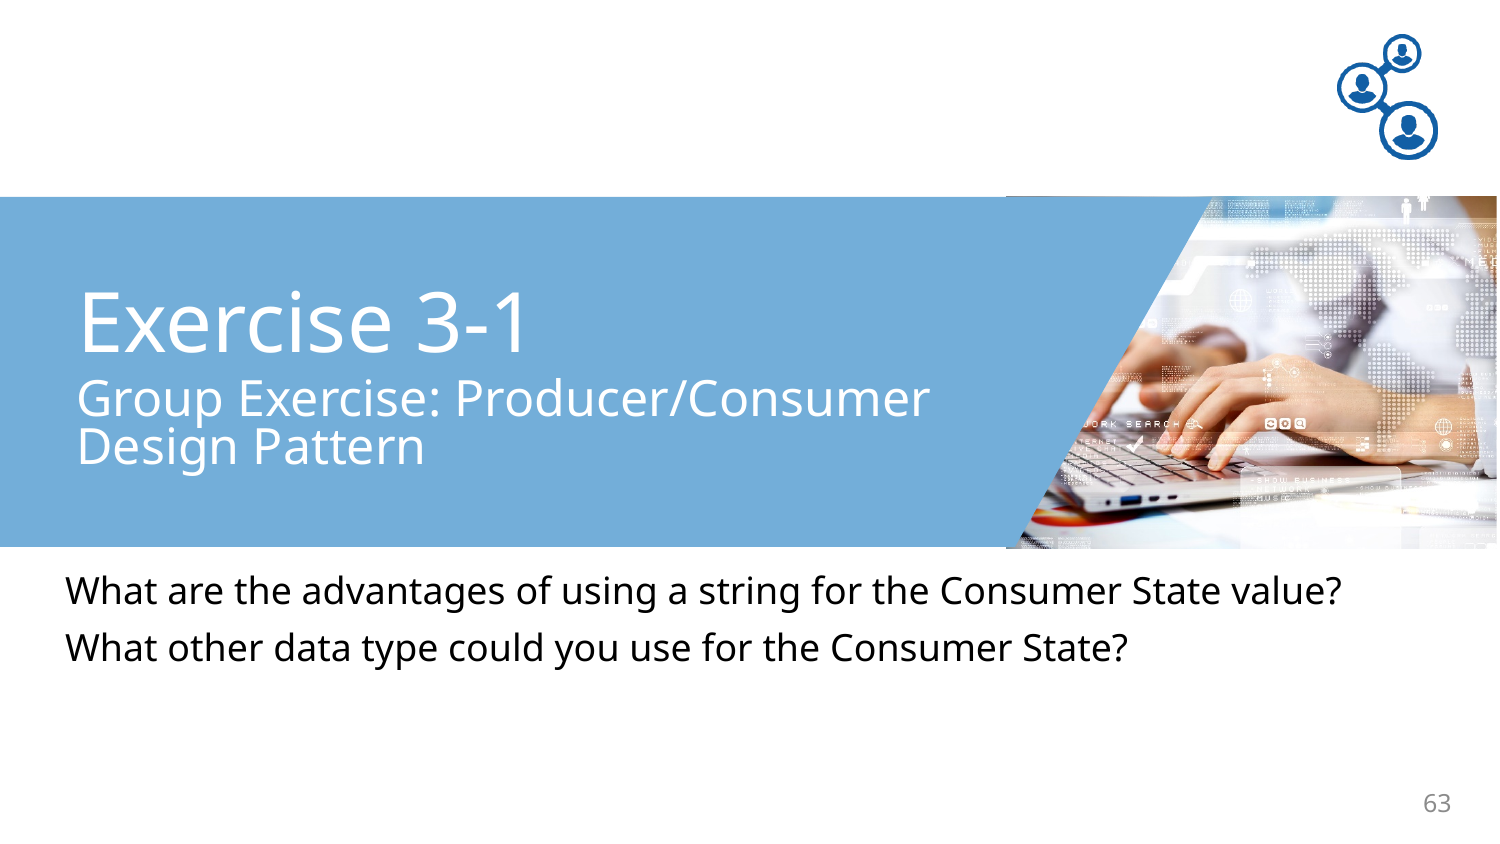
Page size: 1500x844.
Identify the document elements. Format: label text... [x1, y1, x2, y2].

slide_number 63 [1400, 782, 1475, 828]
list What are the advantages of using a string for the Consumer State value? What other data type could you use for the Consumer State? [50, 559, 1425, 772]
list Exercise 3-1 [62, 281, 1058, 367]
list Group Exercise: Producer/Consumer Design Pattern [61, 370, 1057, 456]
picture [1006, 196, 1497, 549]
picture [1337, 34, 1438, 160]
